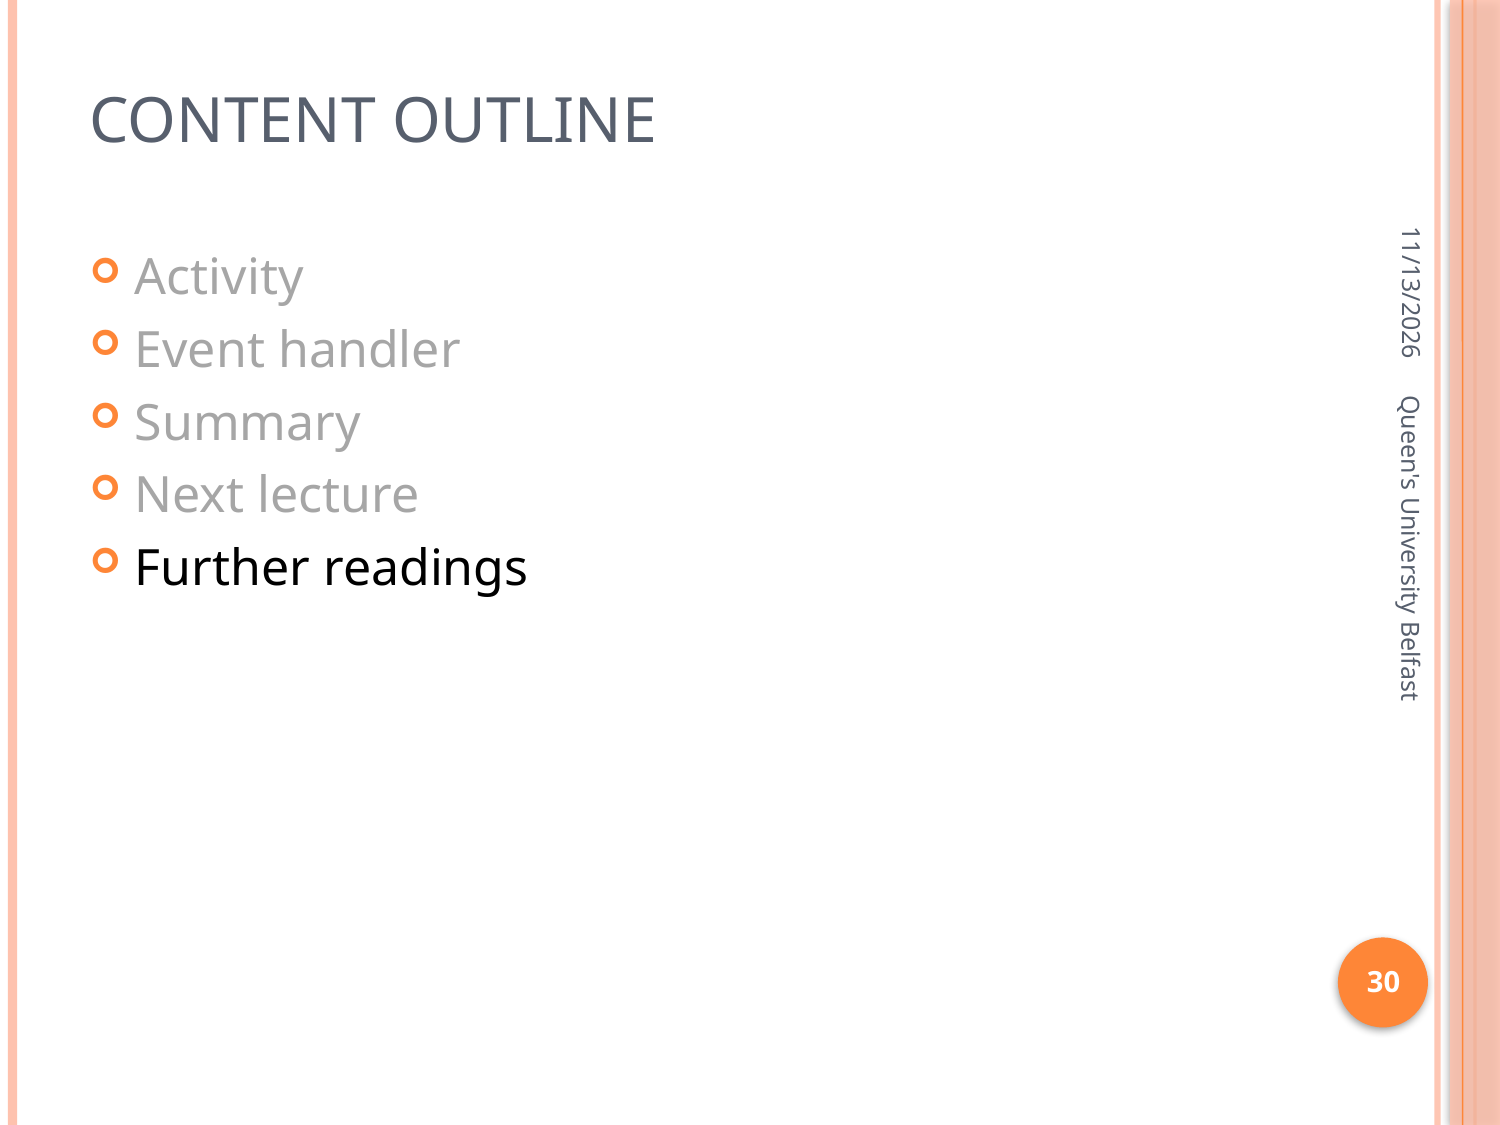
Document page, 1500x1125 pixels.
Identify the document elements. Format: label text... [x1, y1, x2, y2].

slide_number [1378, 43, 1442, 374]
list Activity Event handler Summary Next lecture Further readings [75, 237, 1300, 1062]
title Content outline [75, 45, 1300, 163]
footer Queen's University Belfast [1379, 380, 1440, 906]
slide_number 30 [1333, 940, 1434, 1027]
